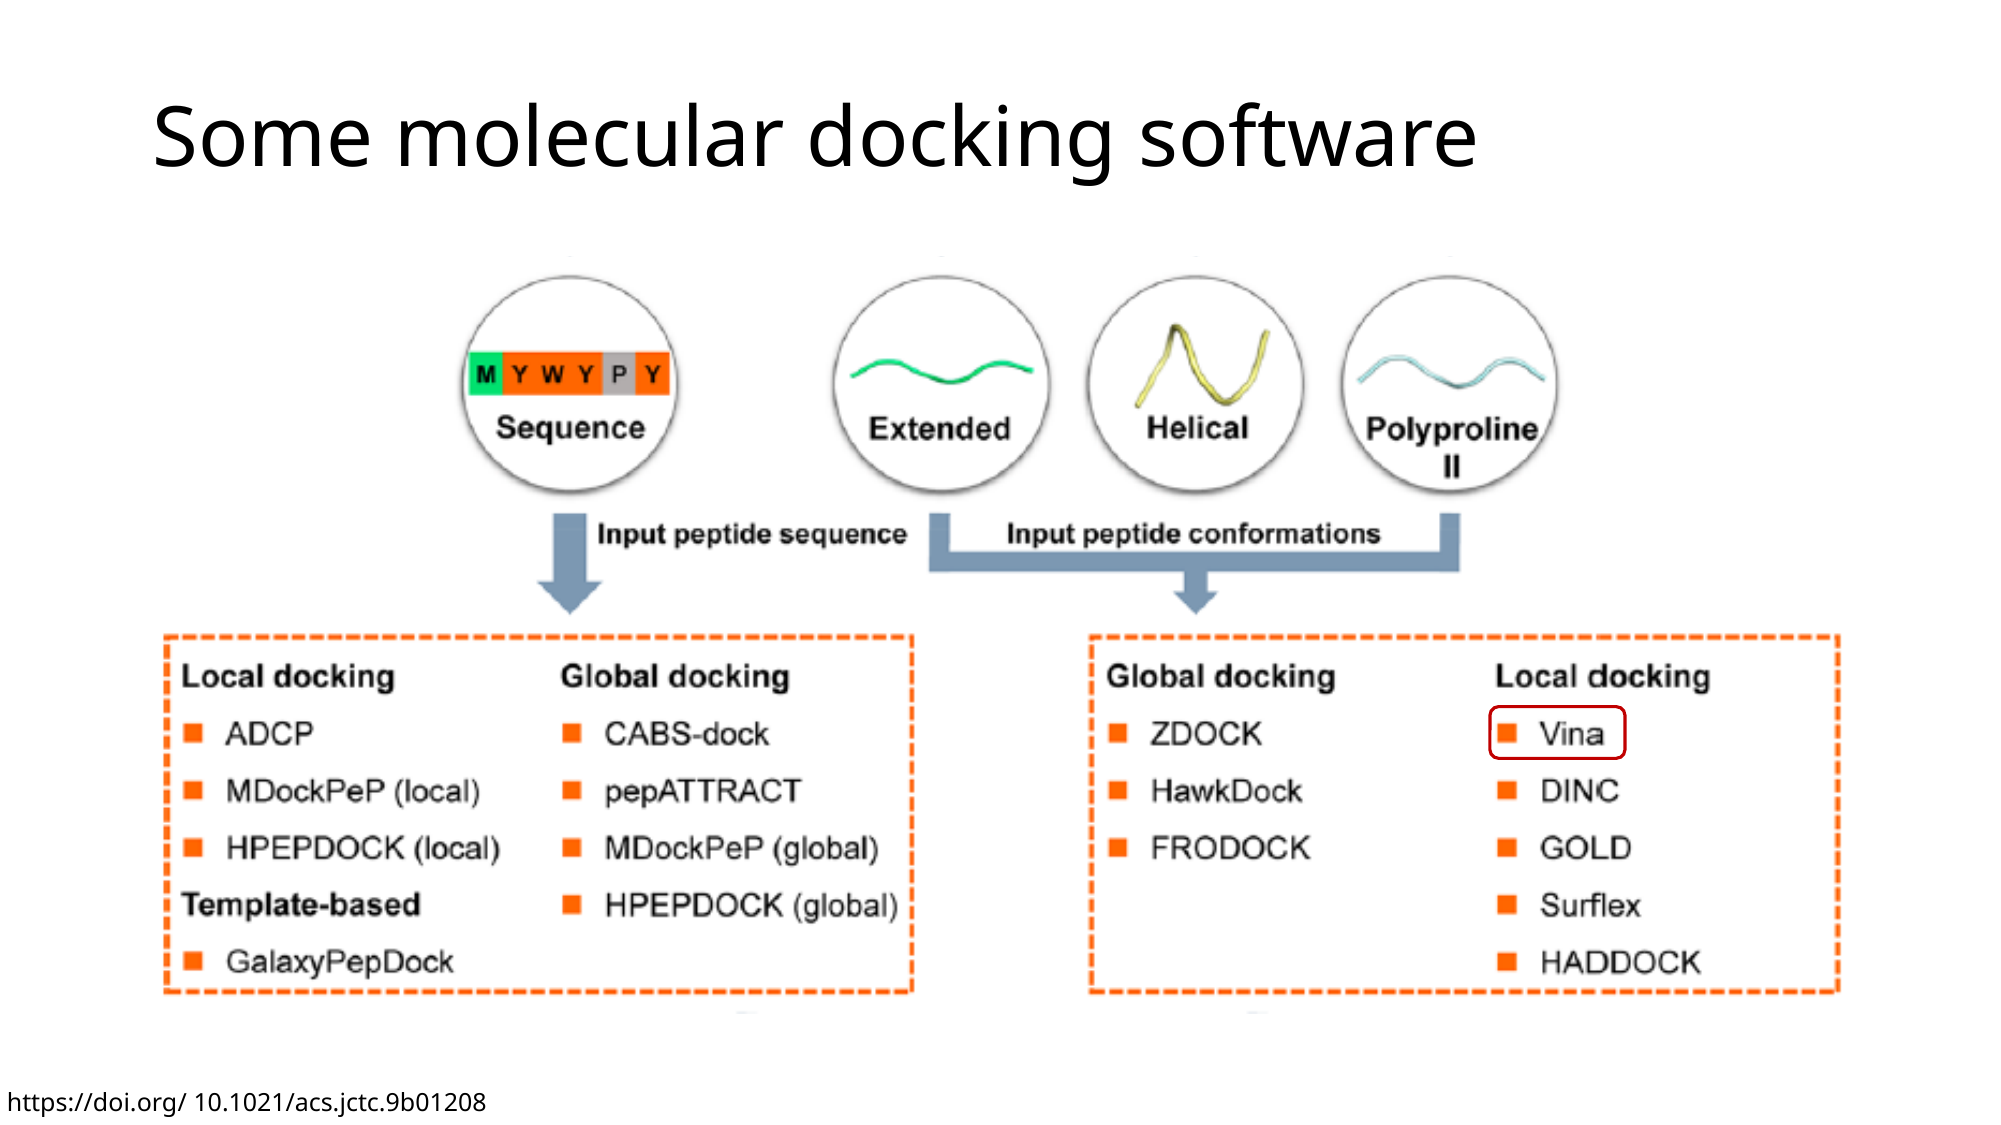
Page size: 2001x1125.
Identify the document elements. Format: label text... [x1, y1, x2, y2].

picture [136, 256, 1868, 1014]
text_box https://doi.org/ 10.1021/acs.jctc.9b01208 [0, 1079, 502, 1125]
title Some molecular docking software [137, 59, 1863, 220]
